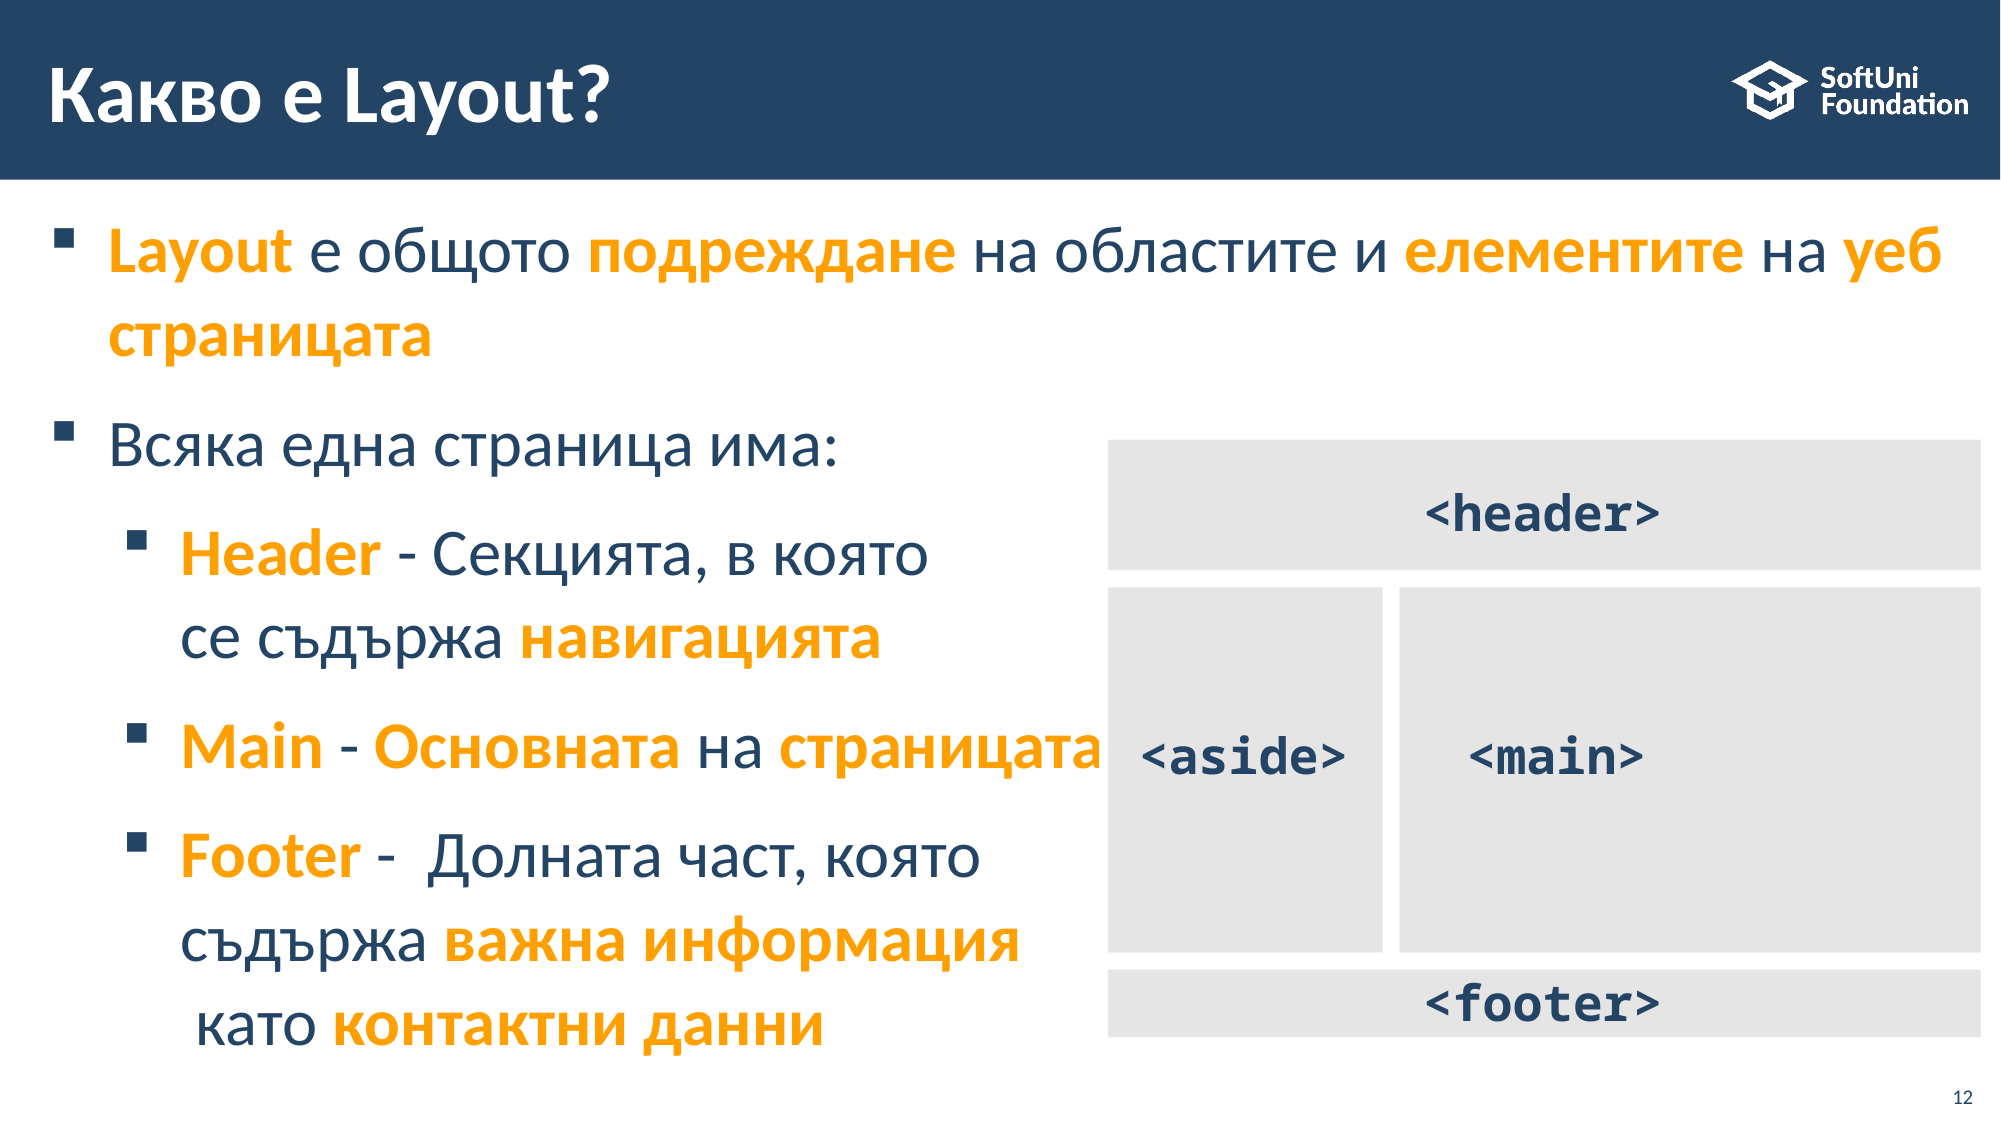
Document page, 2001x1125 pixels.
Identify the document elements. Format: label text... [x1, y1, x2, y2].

picture [1731, 60, 1968, 120]
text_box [1098, 426, 1989, 1051]
list Layout е общото подреждане на областите и елементите на уеб страницата Всяка една страница има: Header - Секцията, в която се съдържа навигацията Main - Основната на страницата Footer - Долната част, която съдържа важна информация като контактни данни [31, 196, 1970, 1104]
slide_number 12 [1927, 1067, 1989, 1117]
title Какво е Layout? [31, 16, 1716, 162]
